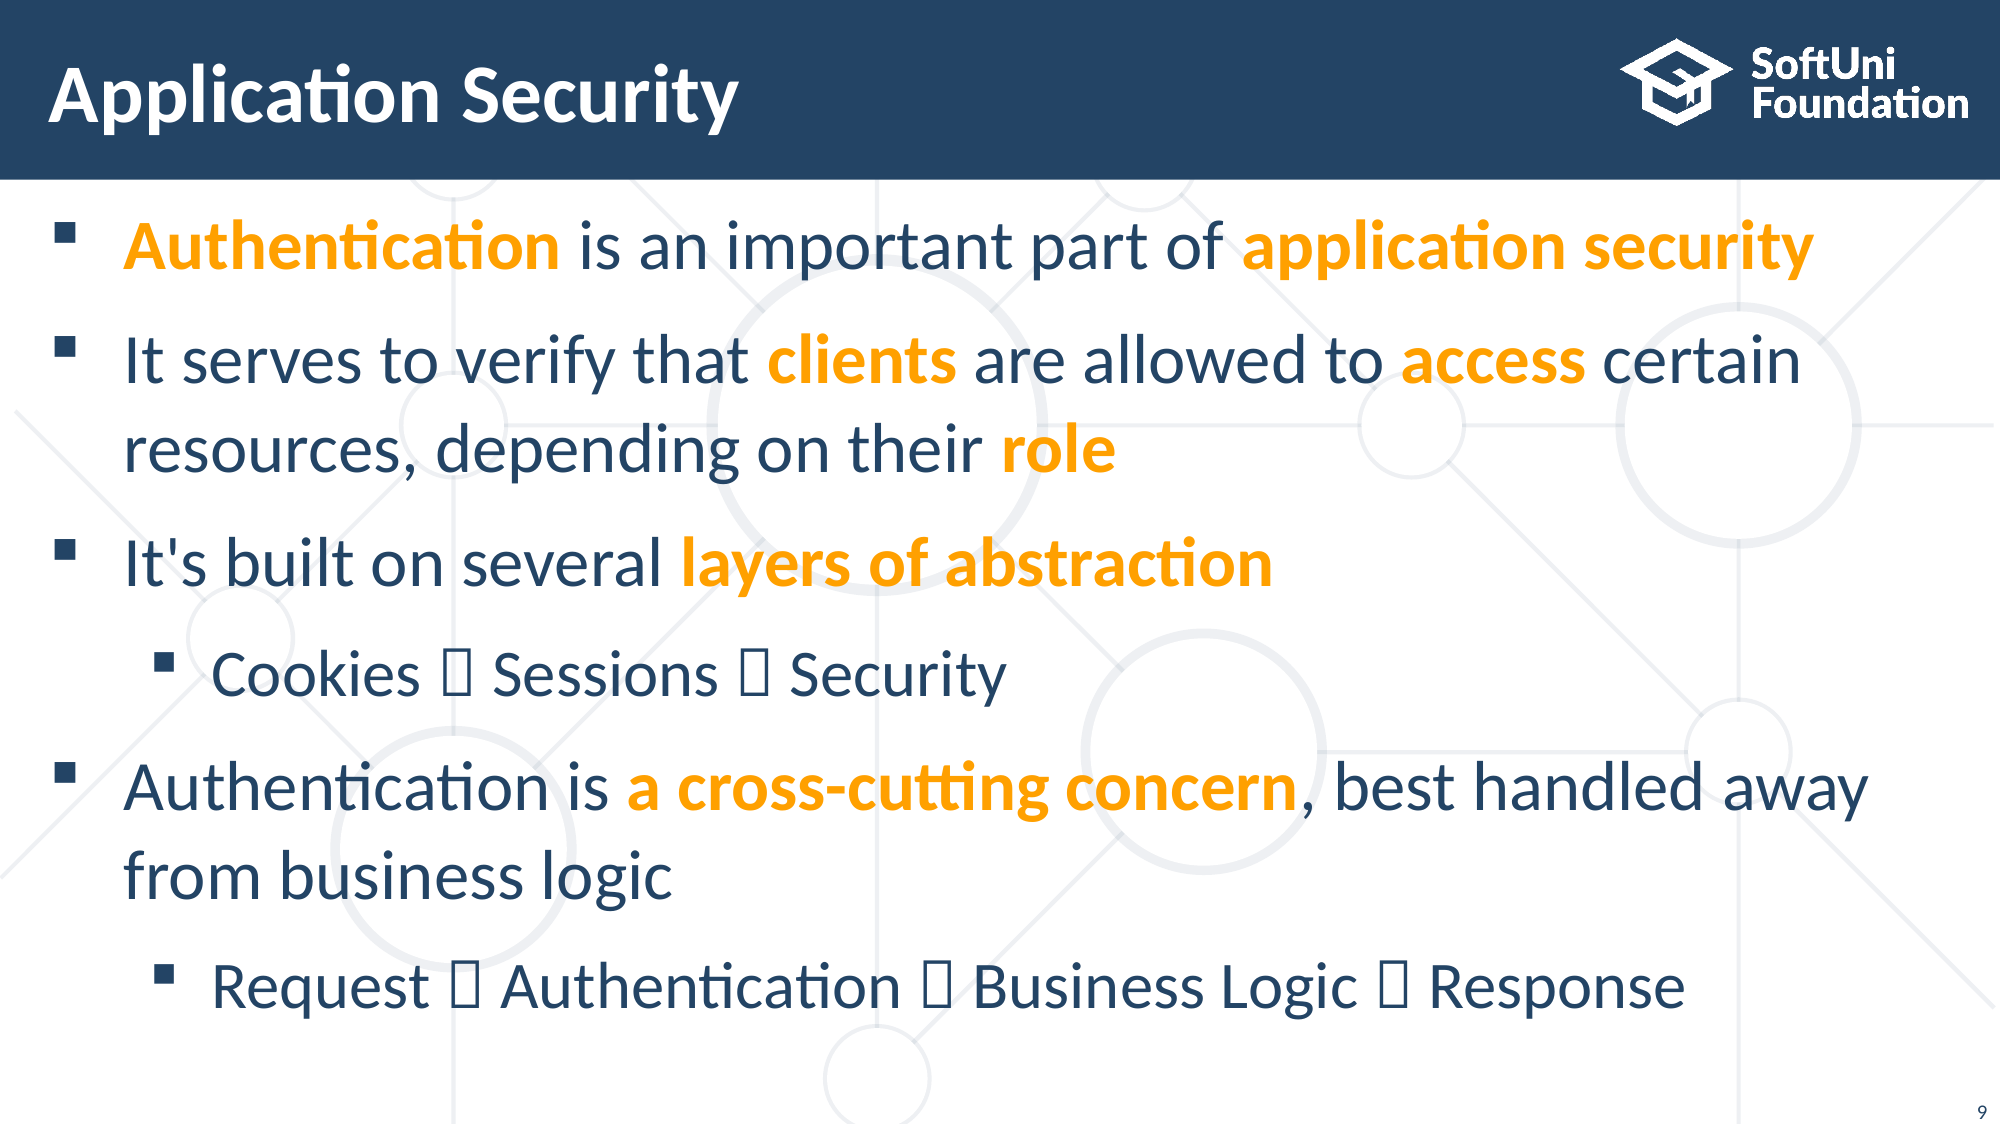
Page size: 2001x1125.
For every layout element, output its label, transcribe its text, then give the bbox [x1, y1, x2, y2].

title Application Security [31, 16, 1591, 162]
picture [1619, 38, 1968, 126]
list Authentication is an important part of application security It serves to verify that clients are allowed to access certain resources, depending on their role It's built on several layers of abstraction Cookies  Sessions  Security Authentication is a cross-cutting concern, best handled away from business logic Request  Authentication  Business Logic  Response [31, 188, 1969, 1103]
slide_number 9 [1922, 1095, 1994, 1125]
